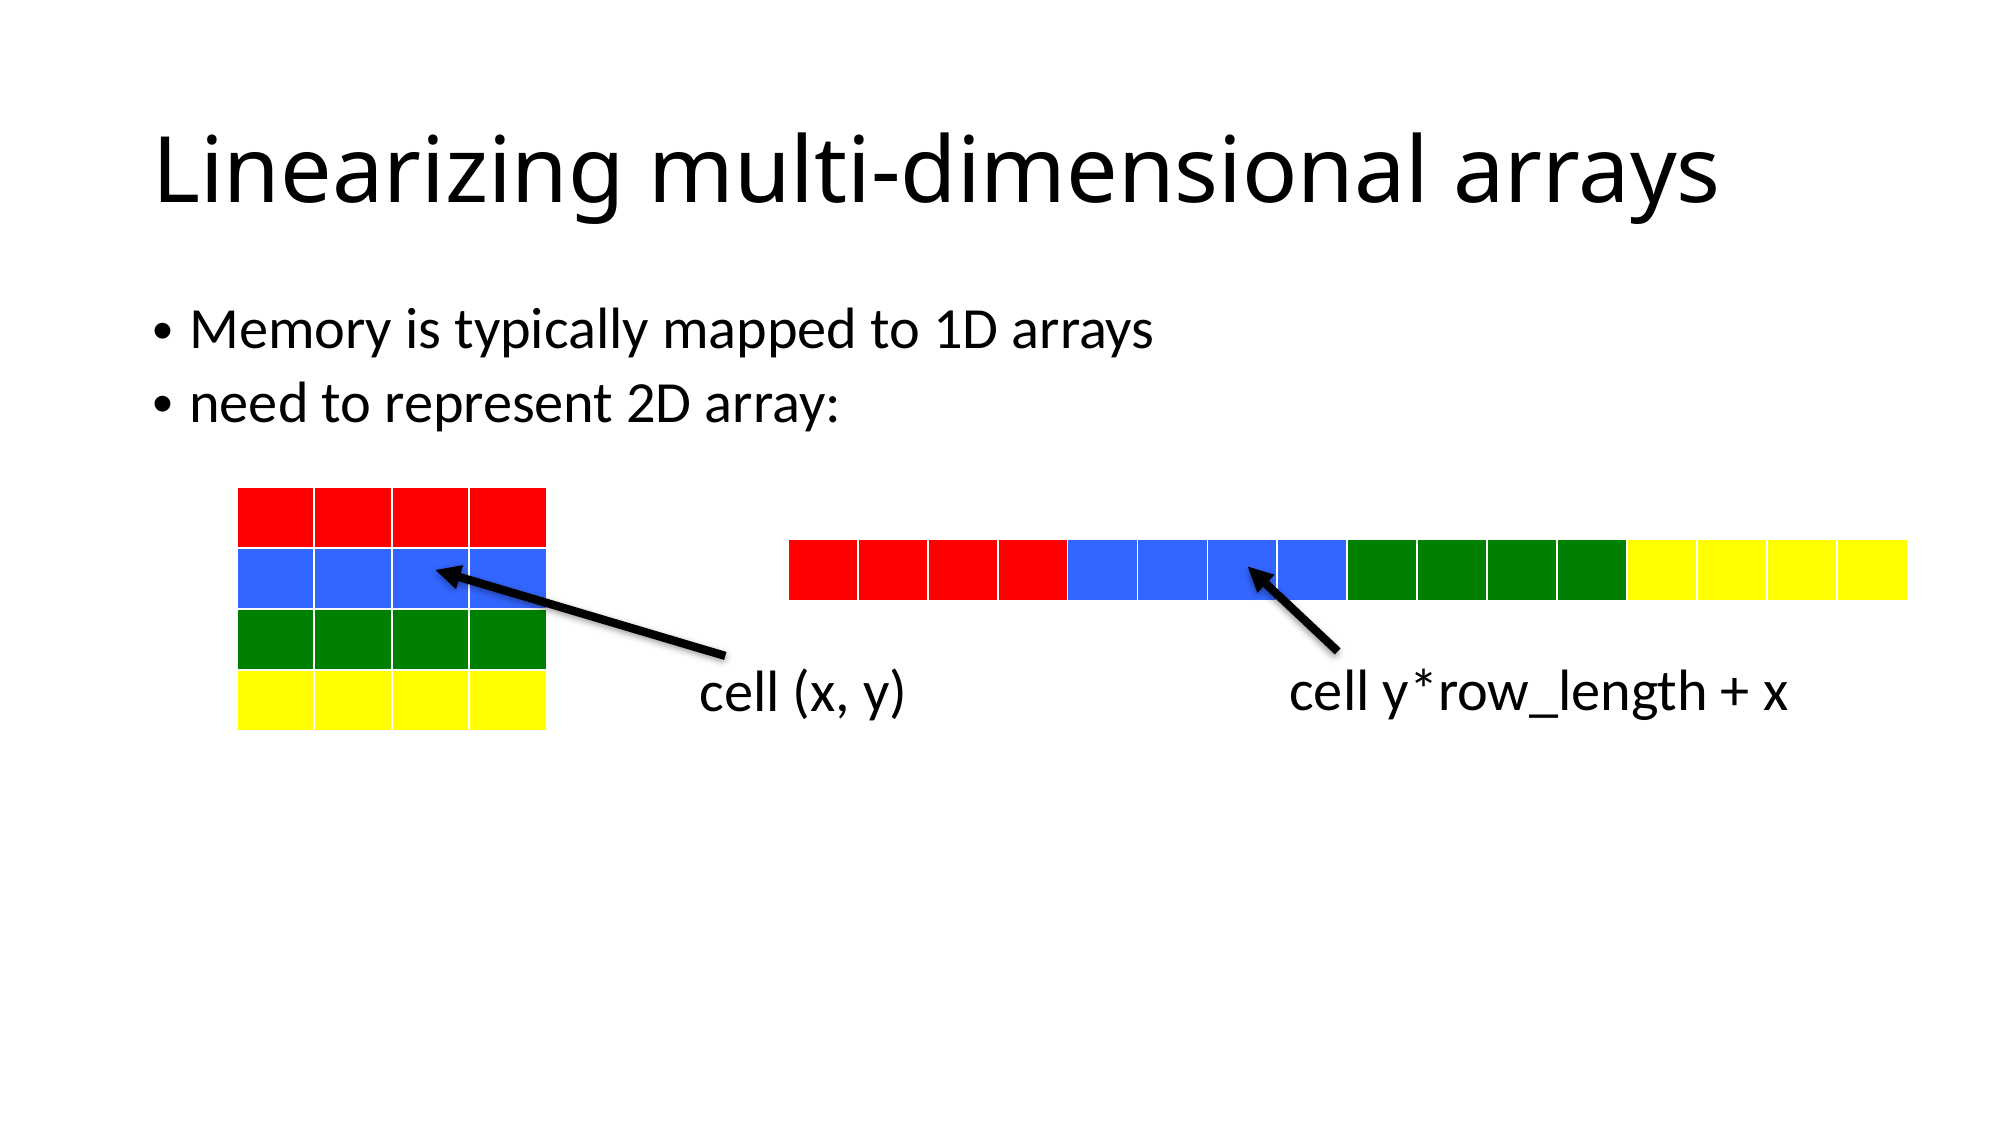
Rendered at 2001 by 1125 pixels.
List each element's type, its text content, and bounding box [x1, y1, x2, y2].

table_header [1348, 540, 1416, 600]
table_header [999, 540, 1067, 600]
table_header [1698, 540, 1766, 600]
text_box cell (x, y) [684, 646, 923, 731]
table_cell [470, 671, 546, 730]
table_header [1488, 540, 1556, 600]
table_cell [393, 671, 468, 730]
table_cell [315, 549, 391, 608]
table_header [1768, 540, 1836, 600]
table_cell [393, 610, 468, 669]
table_cell [315, 610, 391, 669]
table_cell [238, 549, 313, 608]
table_cell [315, 671, 391, 730]
table_header [1418, 540, 1486, 600]
table_header [393, 488, 468, 547]
table_header [859, 540, 927, 600]
text_box Memory is typically mapped to 1D arrays need to represent 2D array: [137, 299, 1863, 463]
table_header [1628, 540, 1696, 600]
table_cell [393, 549, 468, 608]
table_cell [470, 549, 546, 599]
text_box [435, 567, 700, 646]
table_cell [470, 610, 546, 669]
table_header [1208, 540, 1276, 600]
table_header [1278, 540, 1346, 600]
table_cell [238, 610, 313, 669]
text_box Linearizing multi-dimensional arrays [137, 59, 1863, 278]
table_cell [238, 671, 313, 730]
table_header [1838, 540, 1907, 600]
table_cell [470, 591, 527, 608]
table_header [470, 488, 546, 547]
table_header [1068, 540, 1137, 600]
table_header [929, 540, 997, 600]
text_box cell y*row_length + x [1274, 645, 1804, 730]
table_header [1138, 540, 1207, 600]
table_header [315, 488, 391, 547]
text_box [1247, 566, 1340, 653]
table_header [1558, 540, 1626, 600]
table_header [789, 540, 857, 600]
table_header [238, 488, 313, 547]
